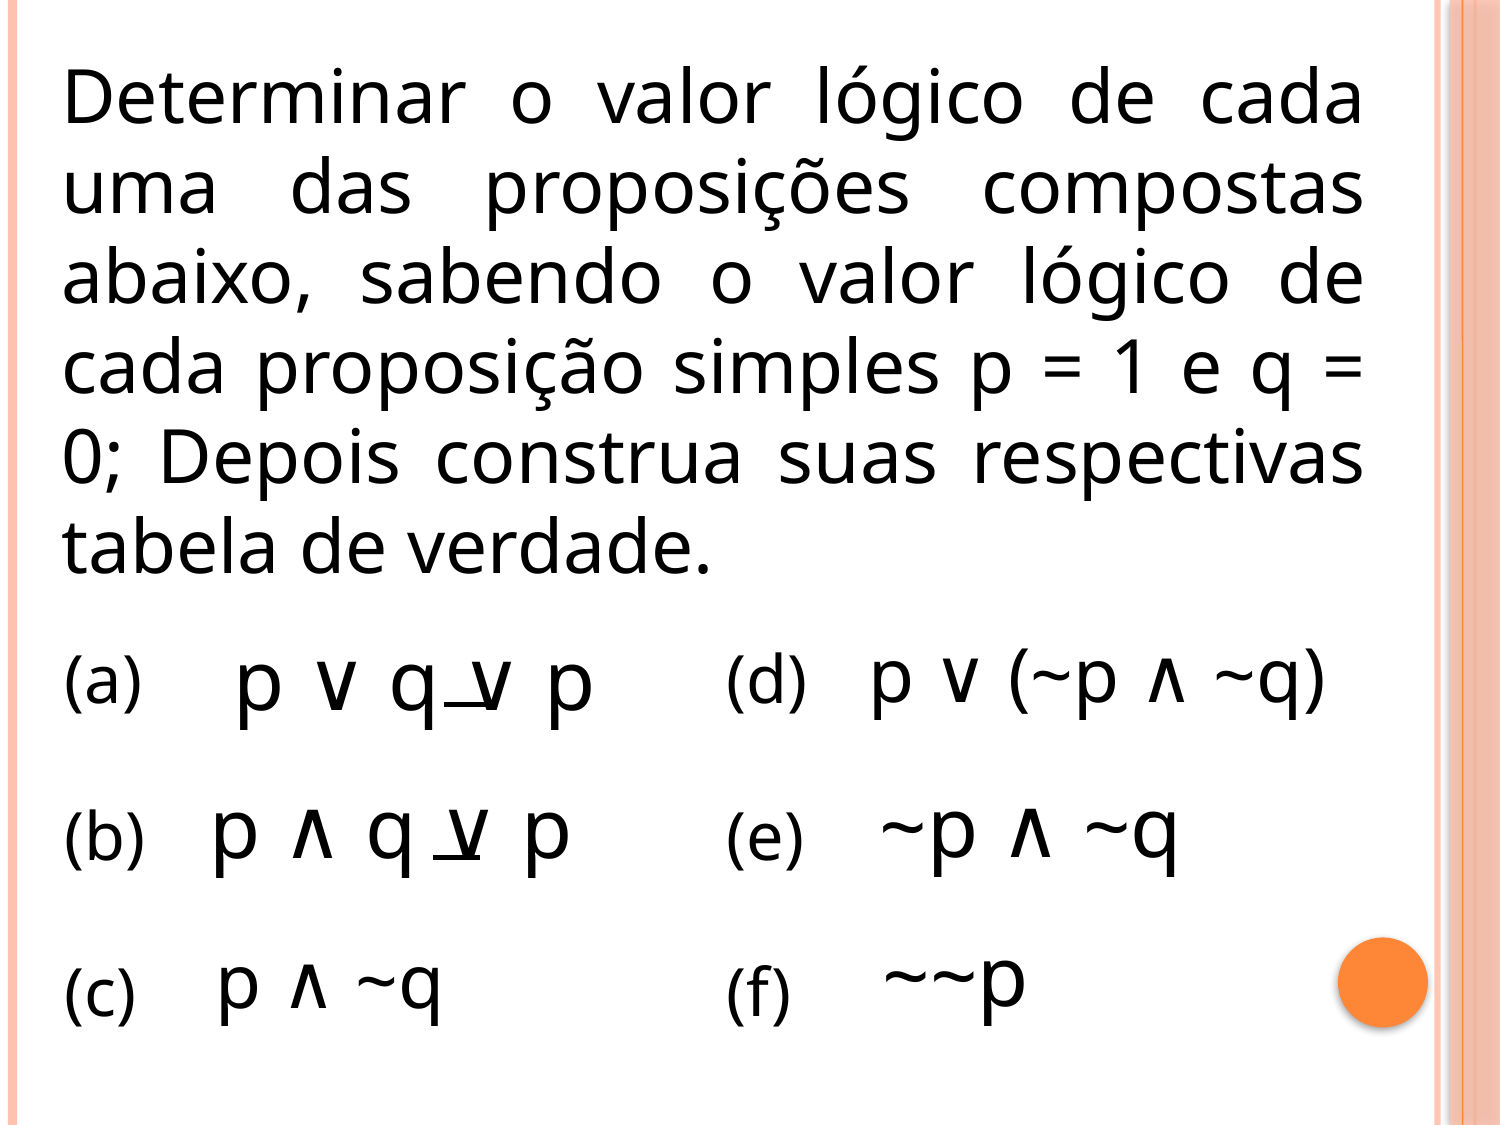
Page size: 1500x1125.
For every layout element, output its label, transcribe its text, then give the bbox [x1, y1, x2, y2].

text_box (d) [712, 629, 837, 725]
text_box (b) [50, 786, 175, 882]
text_box p ∨ (~p ∧ ~q) [843, 620, 1341, 725]
text_box (c) [49, 942, 174, 1037]
text_box ~~p [867, 915, 1066, 1031]
text_box (a) [50, 629, 175, 725]
text_box Determinar o valor lógico de cada uma das proposições compostas abaixo, sabendo o valor lógico de cada proposição simples p = 1 e q = 0; Depois construa suas respectivas tabela de verdade. [46, 41, 1382, 596]
text_box (f) [711, 942, 836, 1037]
text_box p ∧ ~q [200, 925, 480, 1031]
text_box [207, 766, 576, 884]
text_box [217, 618, 651, 737]
text_box ~p ∧ ~q [865, 766, 1219, 882]
text_box (e) [712, 786, 837, 882]
